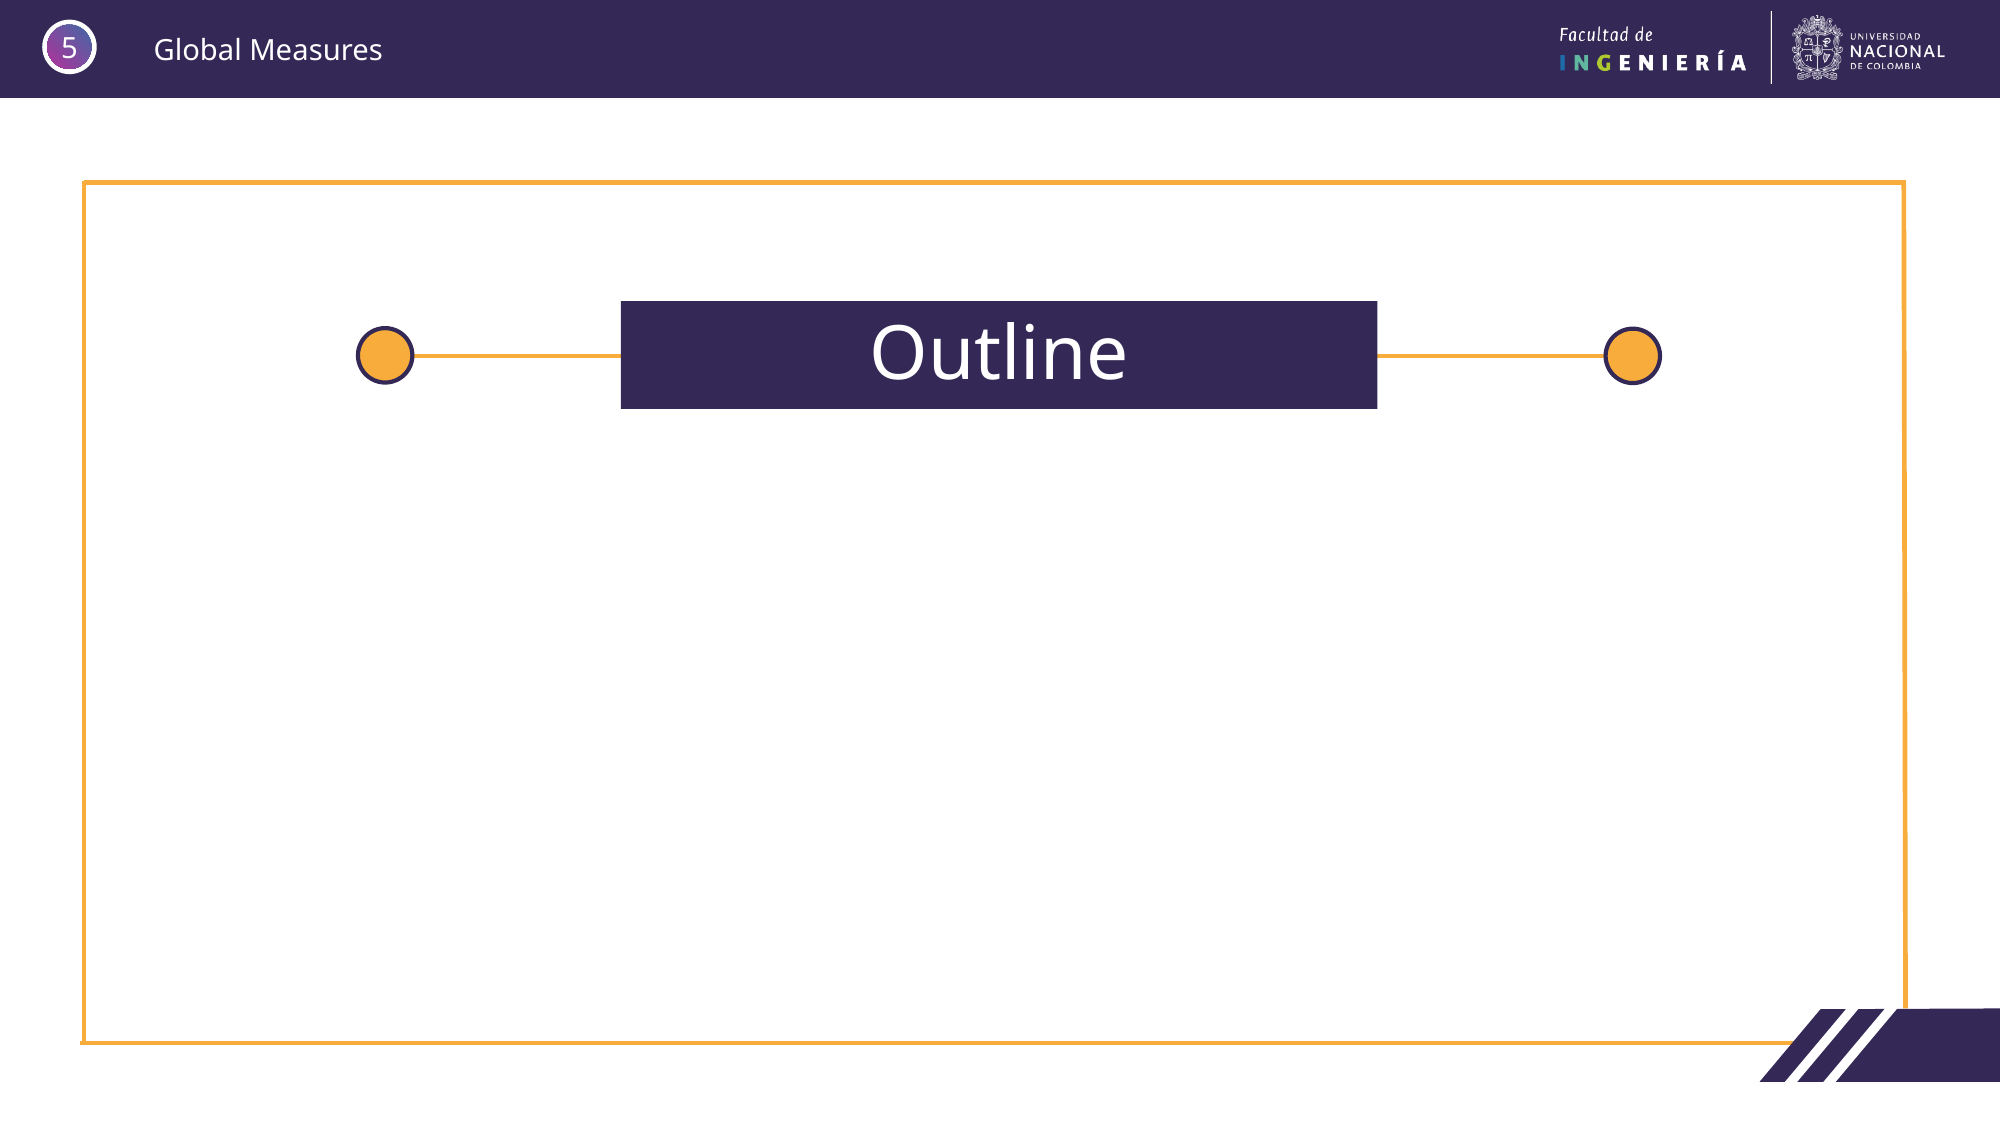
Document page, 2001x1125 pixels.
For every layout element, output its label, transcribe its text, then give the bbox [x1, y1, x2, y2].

title Outline [620, 301, 1378, 409]
slide_number 5 [42, 29, 97, 65]
picture [1559, 11, 1957, 84]
